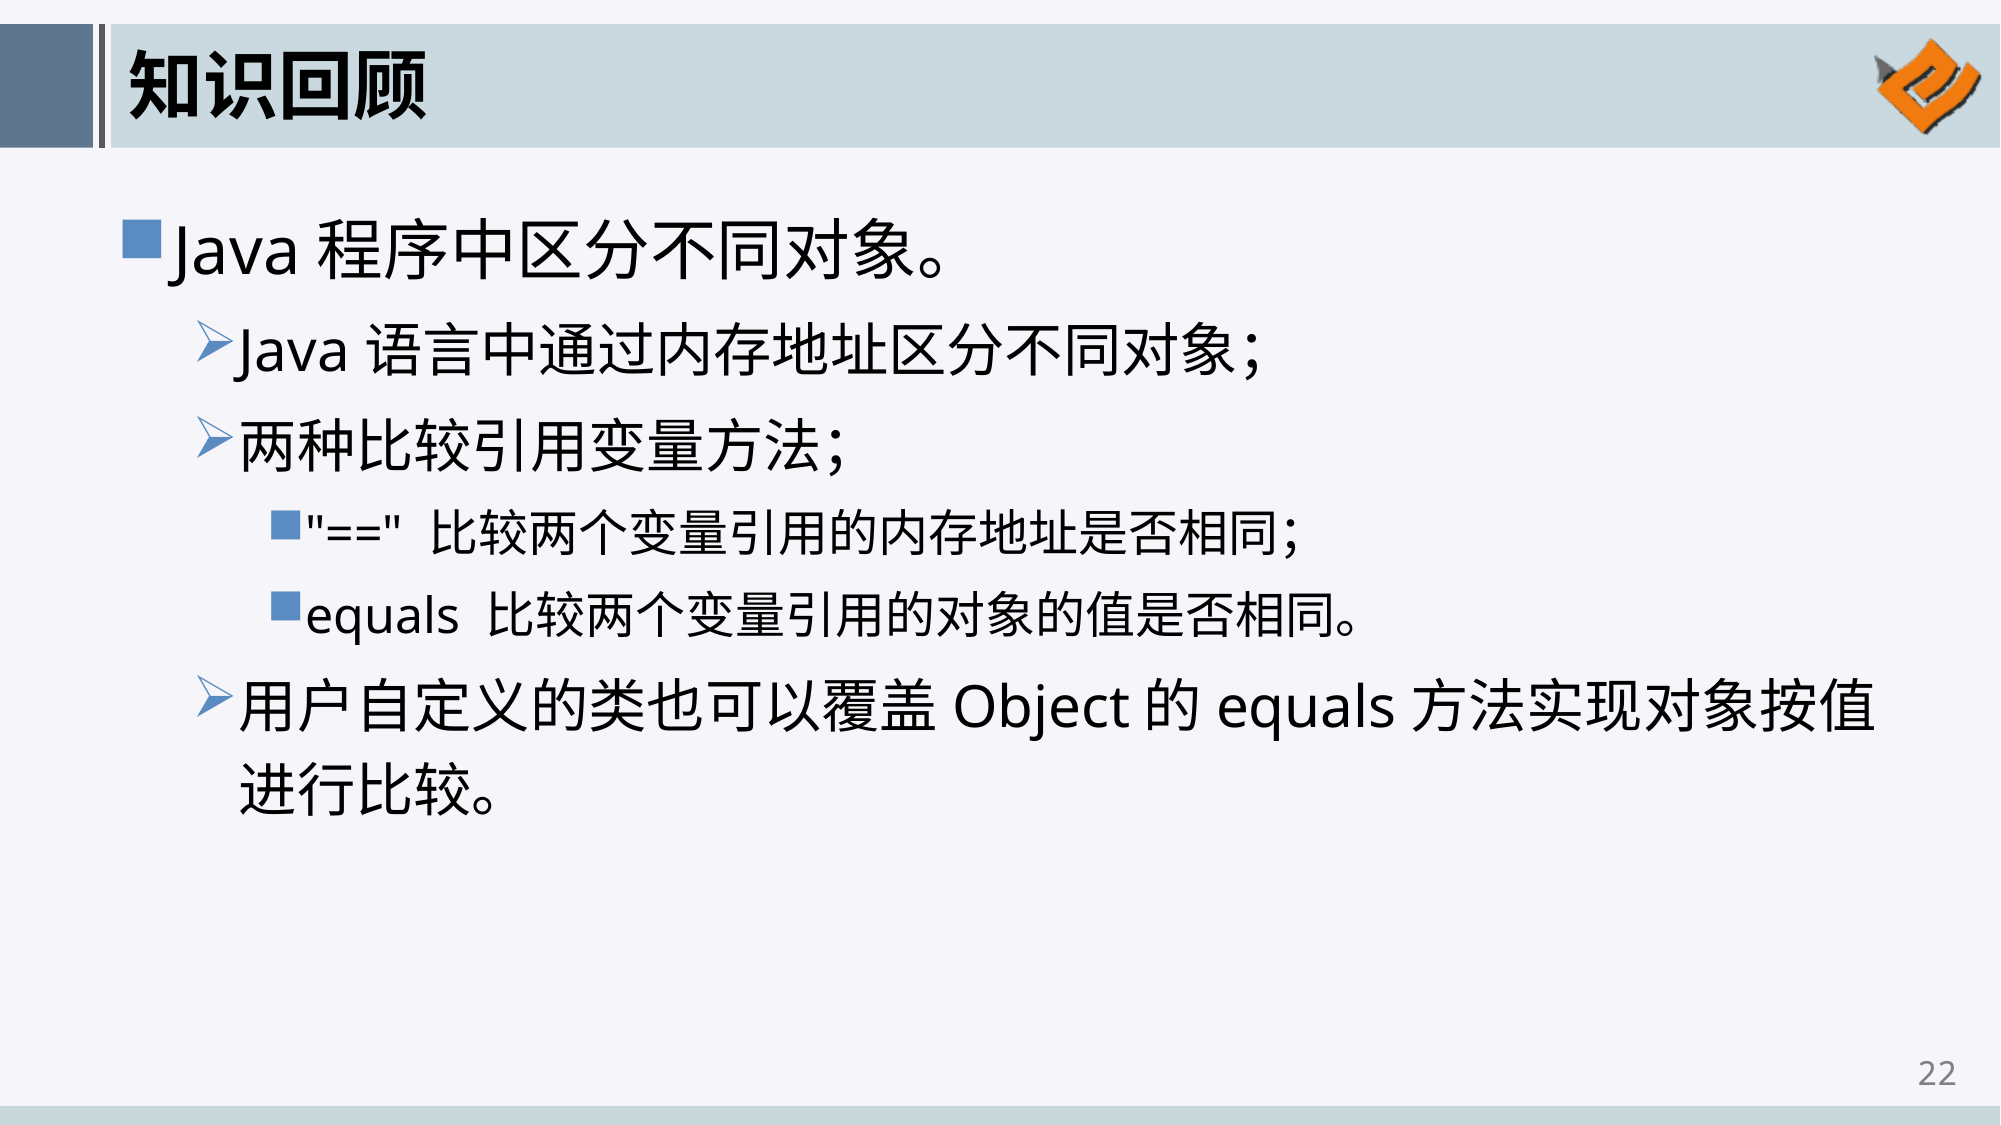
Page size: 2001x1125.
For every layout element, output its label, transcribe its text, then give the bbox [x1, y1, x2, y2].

list Java程序中区分不同对象。 Java语言中通过内存地址区分不同对象； 两种比较引用变量方法； "==" 比较两个变量引用的内存地址是否相同； equals 比较两个变量引用的对象的值是否相同。 用户自定义的类也可以覆盖Object的equals方法实现对象按值进行比较。 [102, 184, 1898, 1035]
title 知识回顾 [114, 30, 1845, 141]
picture [1874, 38, 1981, 134]
